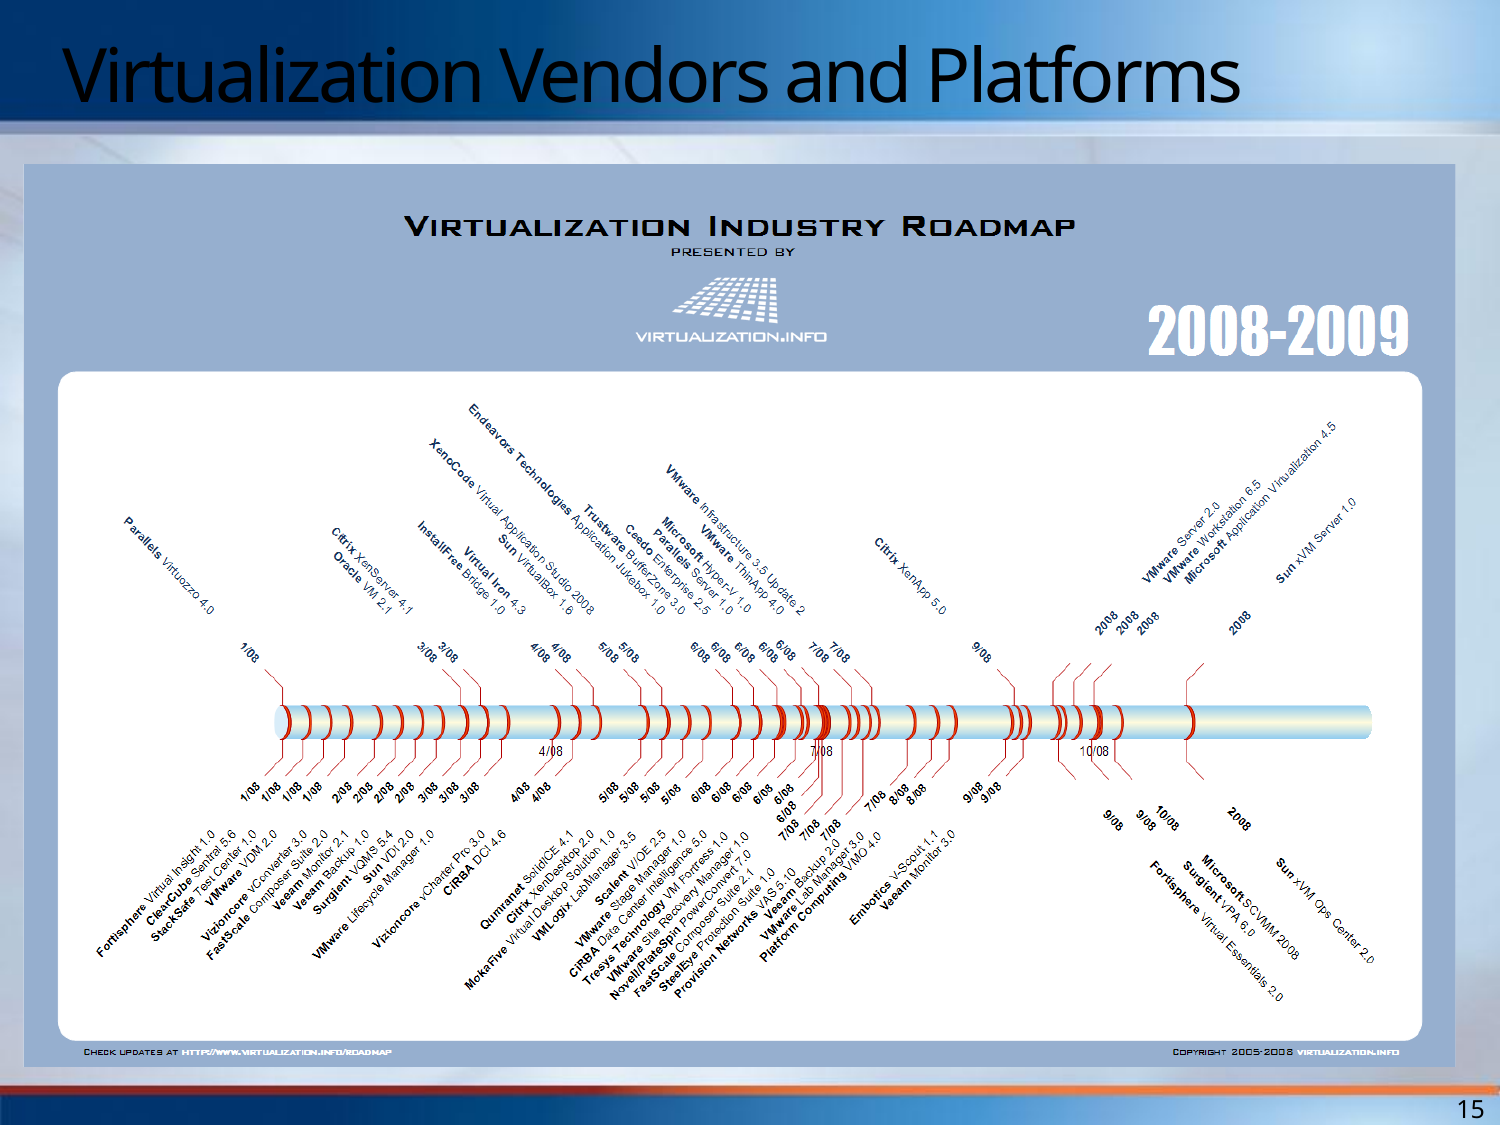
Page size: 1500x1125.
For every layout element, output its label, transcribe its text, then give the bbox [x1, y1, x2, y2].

picture [0, 0, 1500, 1125]
title Virtualization Vendors and Platforms [62, 37, 1438, 120]
slide_number 15 [1437, 1080, 1500, 1125]
